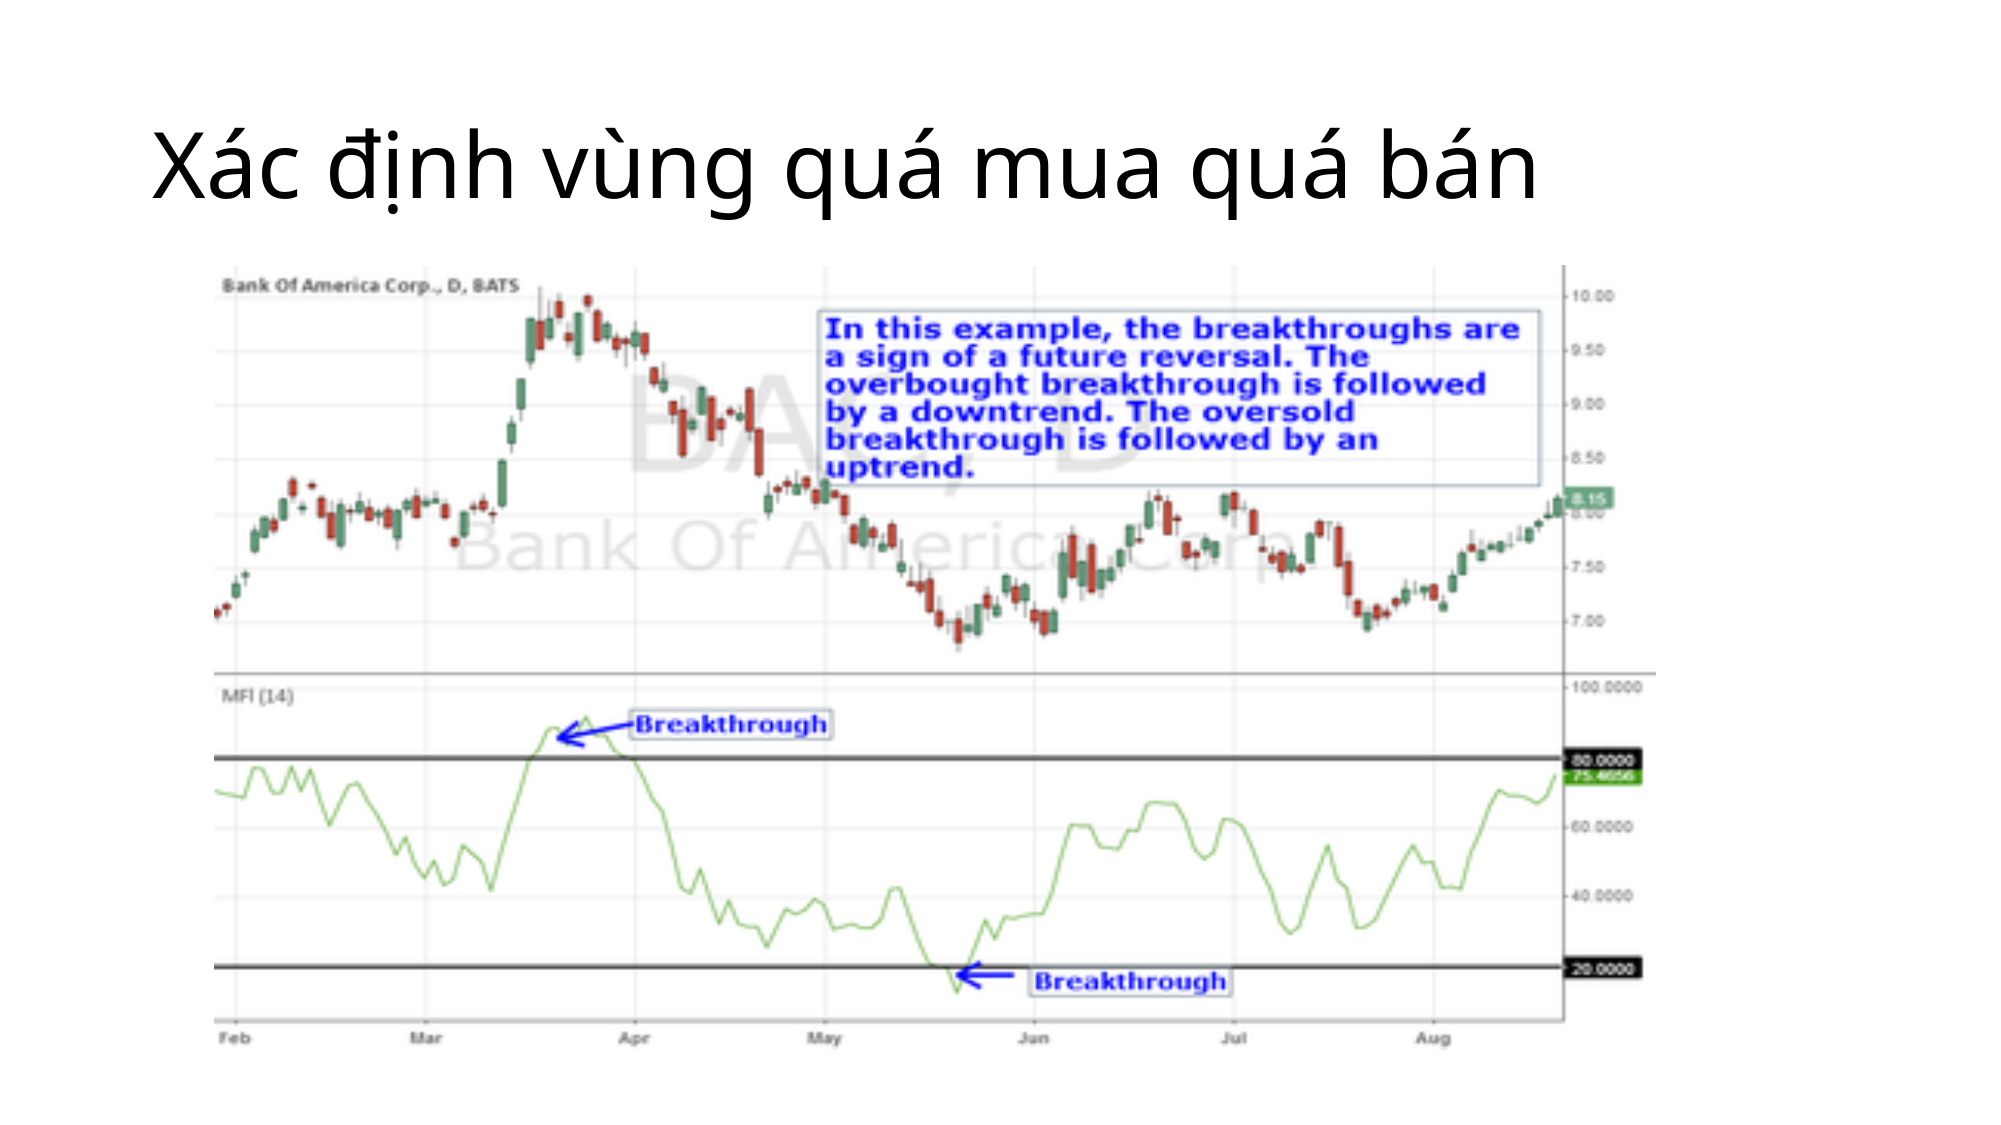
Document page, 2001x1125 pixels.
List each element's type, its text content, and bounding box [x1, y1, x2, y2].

title Xác định vùng quá mua quá bán [137, 59, 1863, 278]
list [214, 265, 1656, 1050]
